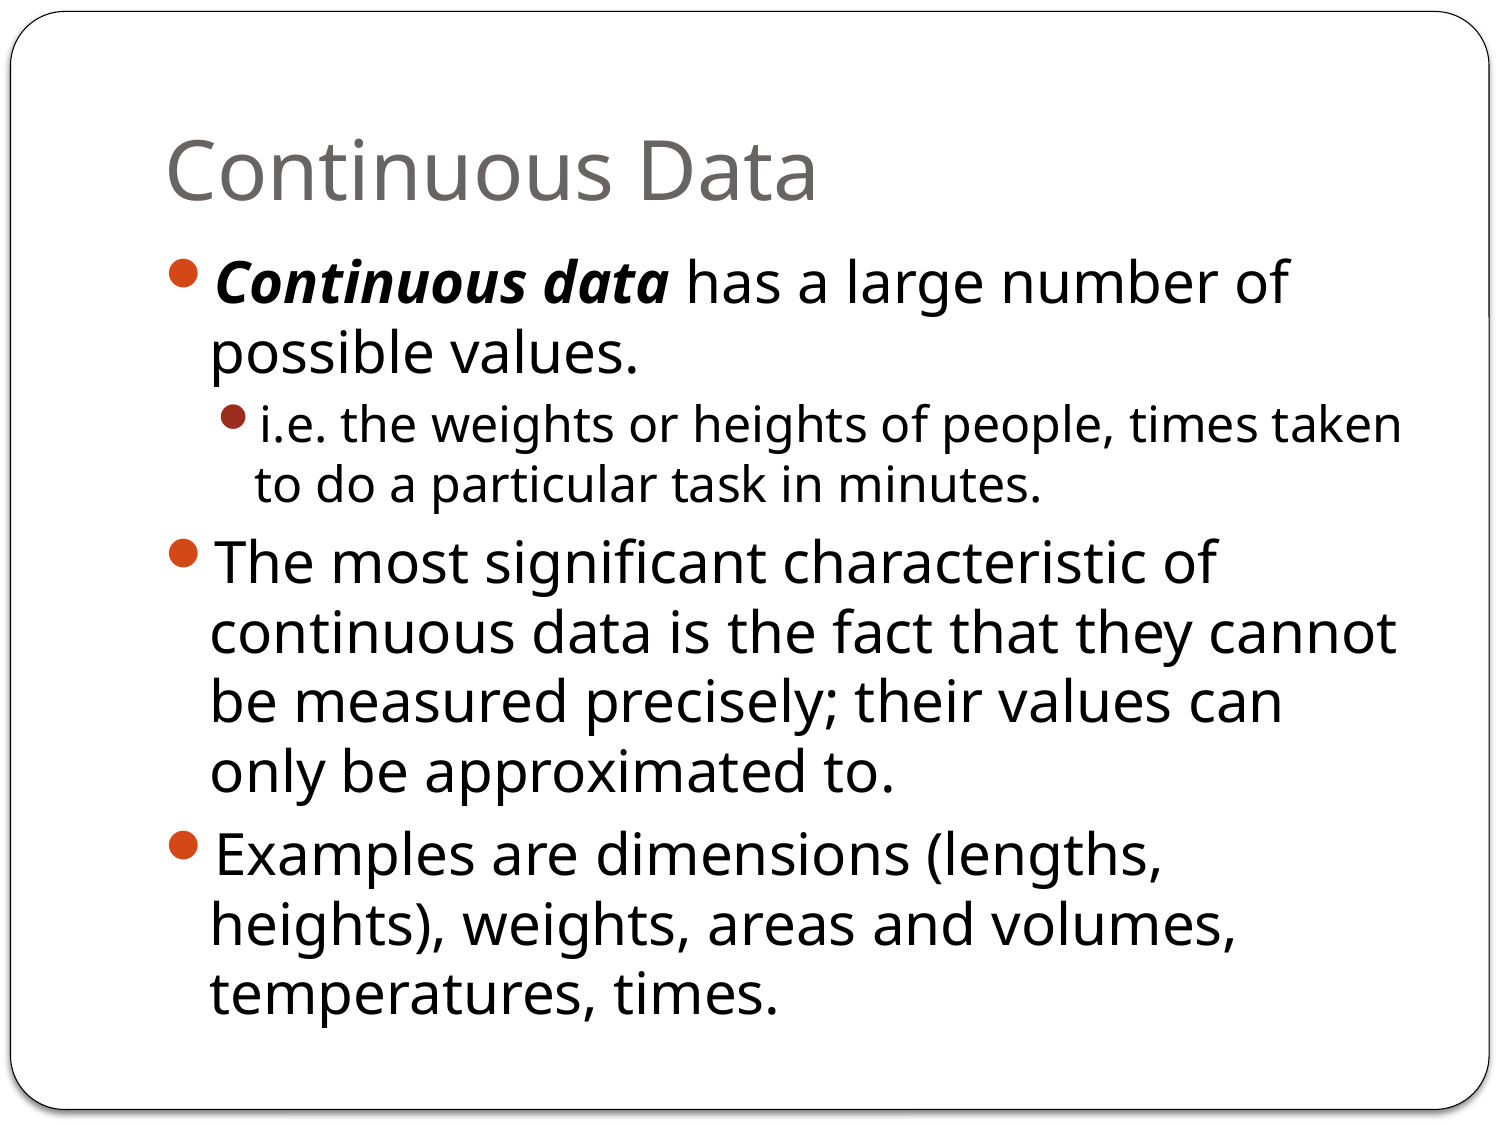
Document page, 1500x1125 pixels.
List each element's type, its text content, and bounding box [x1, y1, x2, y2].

title Continuous Data [150, 45, 1425, 233]
list Continuous data has a large number of possible values. i.e. the weights or heights of people, times taken to do a particular task in minutes. The most significant characteristic of continuous data is the fact that they cannot be measured precisely; their values can only be approximated to. Examples are dimensions (lengths, heights), weights, areas and volumes, temperatures, times. [150, 237, 1425, 988]
